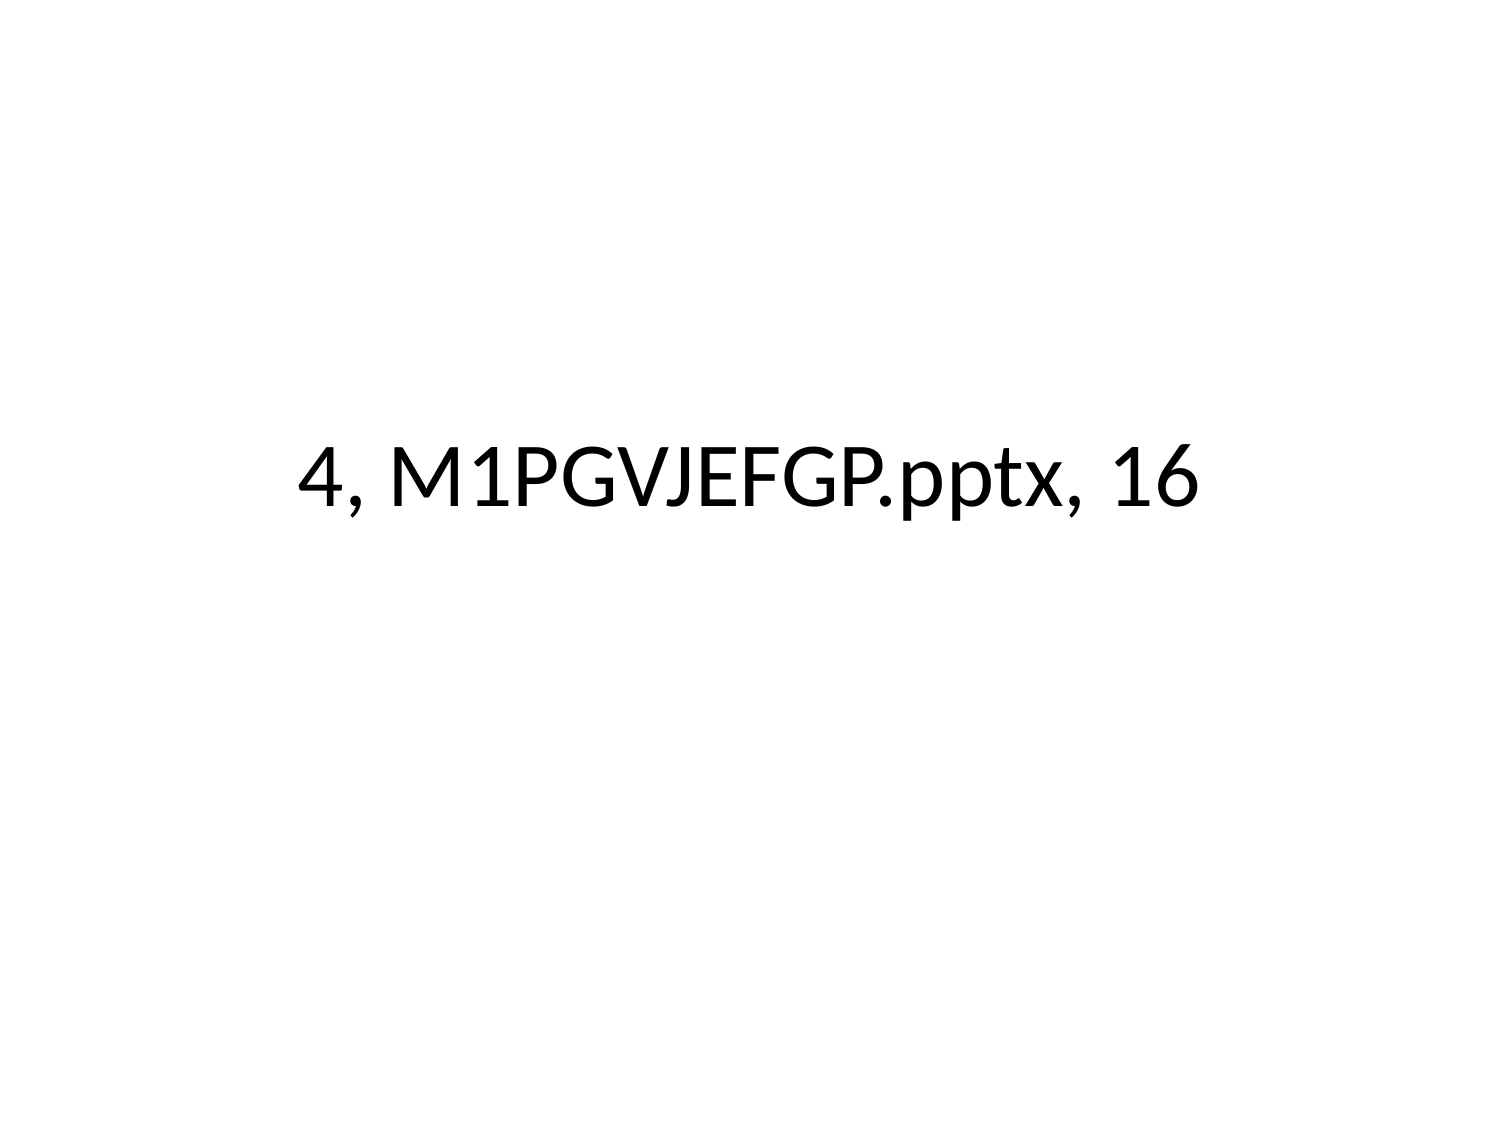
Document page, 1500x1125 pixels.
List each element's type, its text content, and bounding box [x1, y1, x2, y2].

title 4, M1PGVJEFGP.pptx, 16 [112, 349, 1388, 591]
